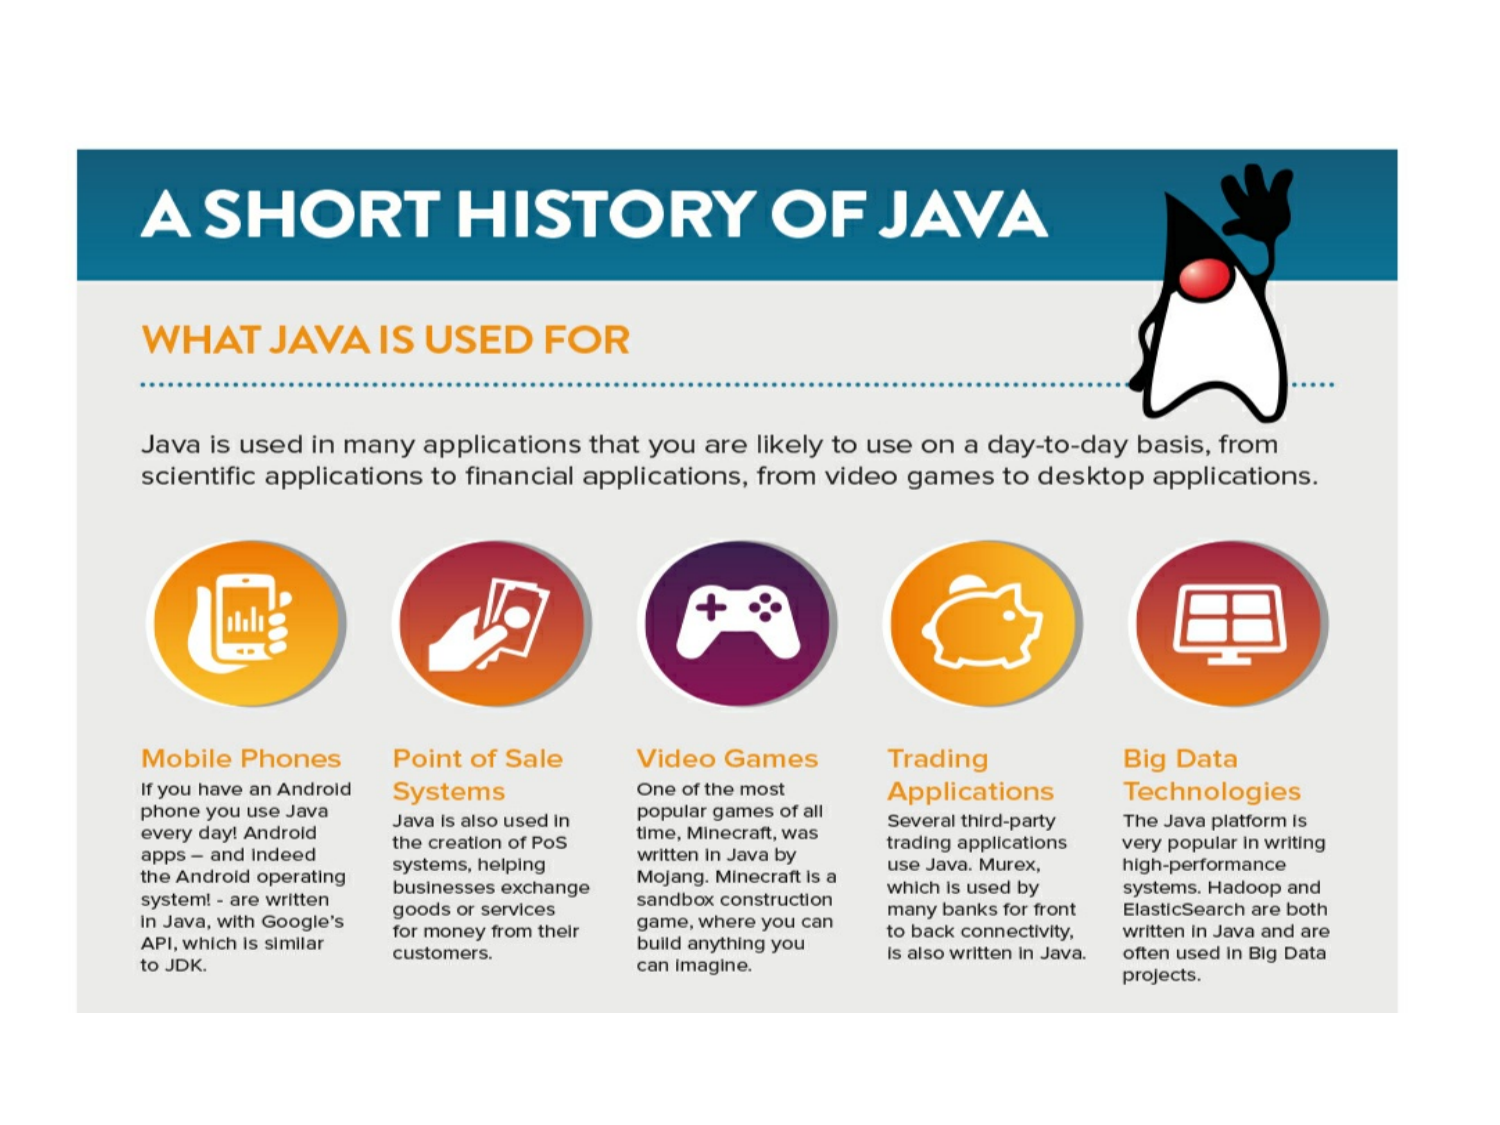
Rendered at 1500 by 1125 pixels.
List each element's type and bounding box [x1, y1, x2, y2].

picture [44, 121, 1431, 1013]
